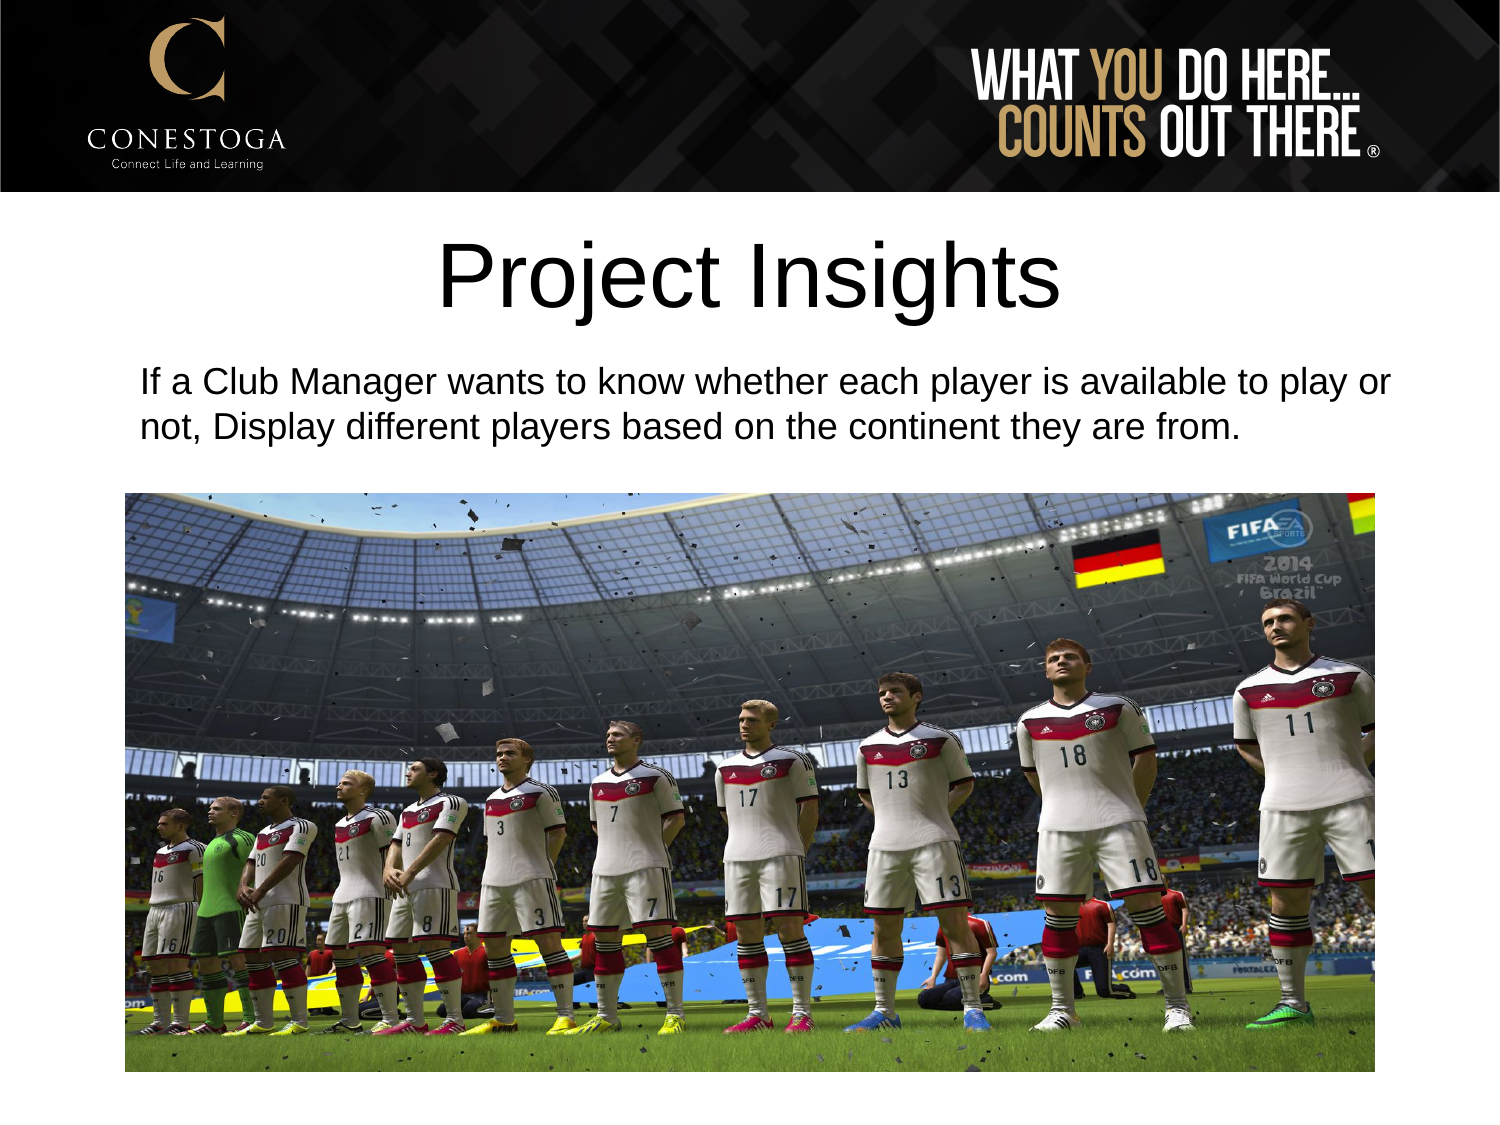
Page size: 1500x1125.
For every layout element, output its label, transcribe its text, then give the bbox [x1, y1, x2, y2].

title Project Insights [75, 224, 1425, 318]
picture [0, 0, 1500, 192]
picture [124, 493, 1376, 1072]
text_box If a Club Manager wants to know whether each player is available to play or not, Display different players based on the continent they are from. [125, 349, 1425, 455]
